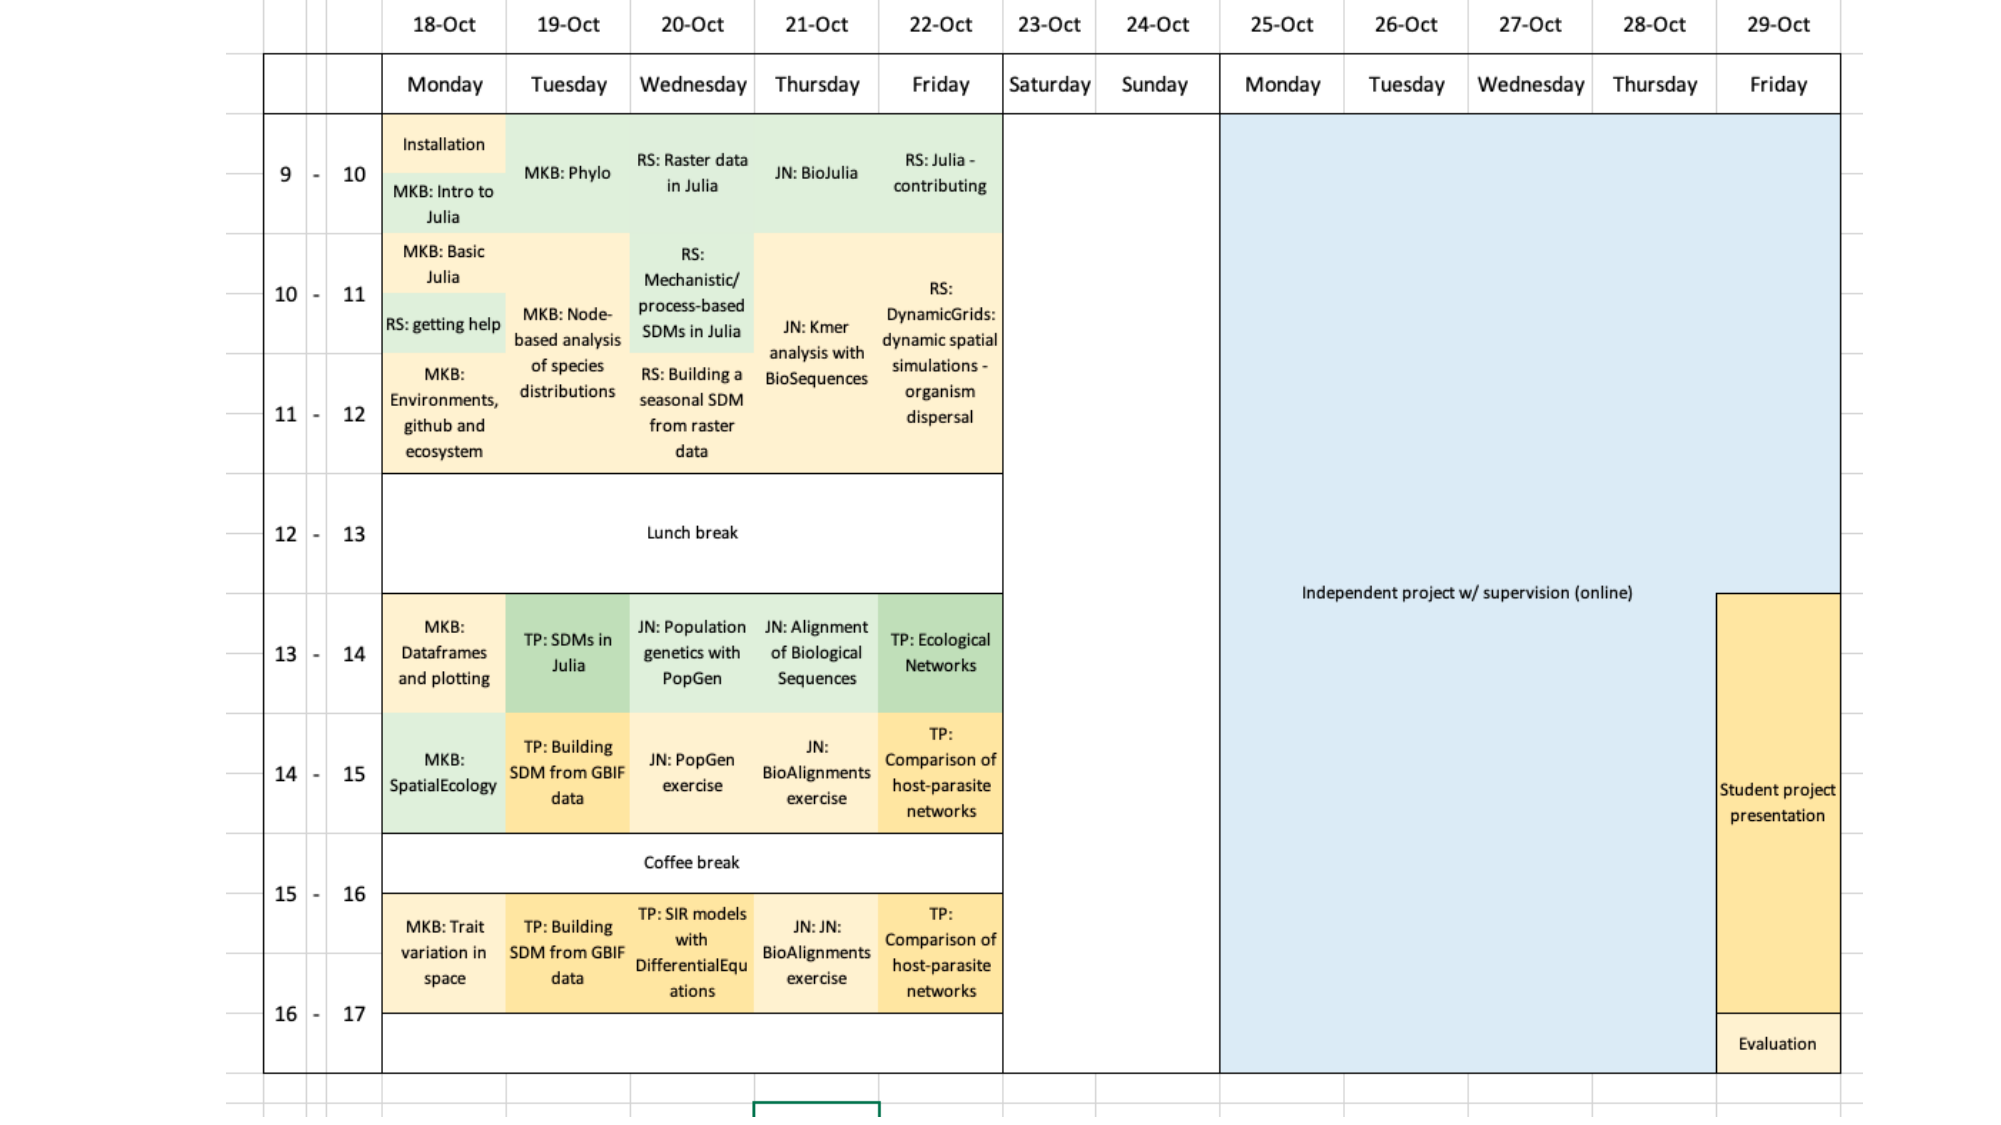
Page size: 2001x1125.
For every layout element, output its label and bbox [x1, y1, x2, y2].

list [226, 0, 1863, 1117]
